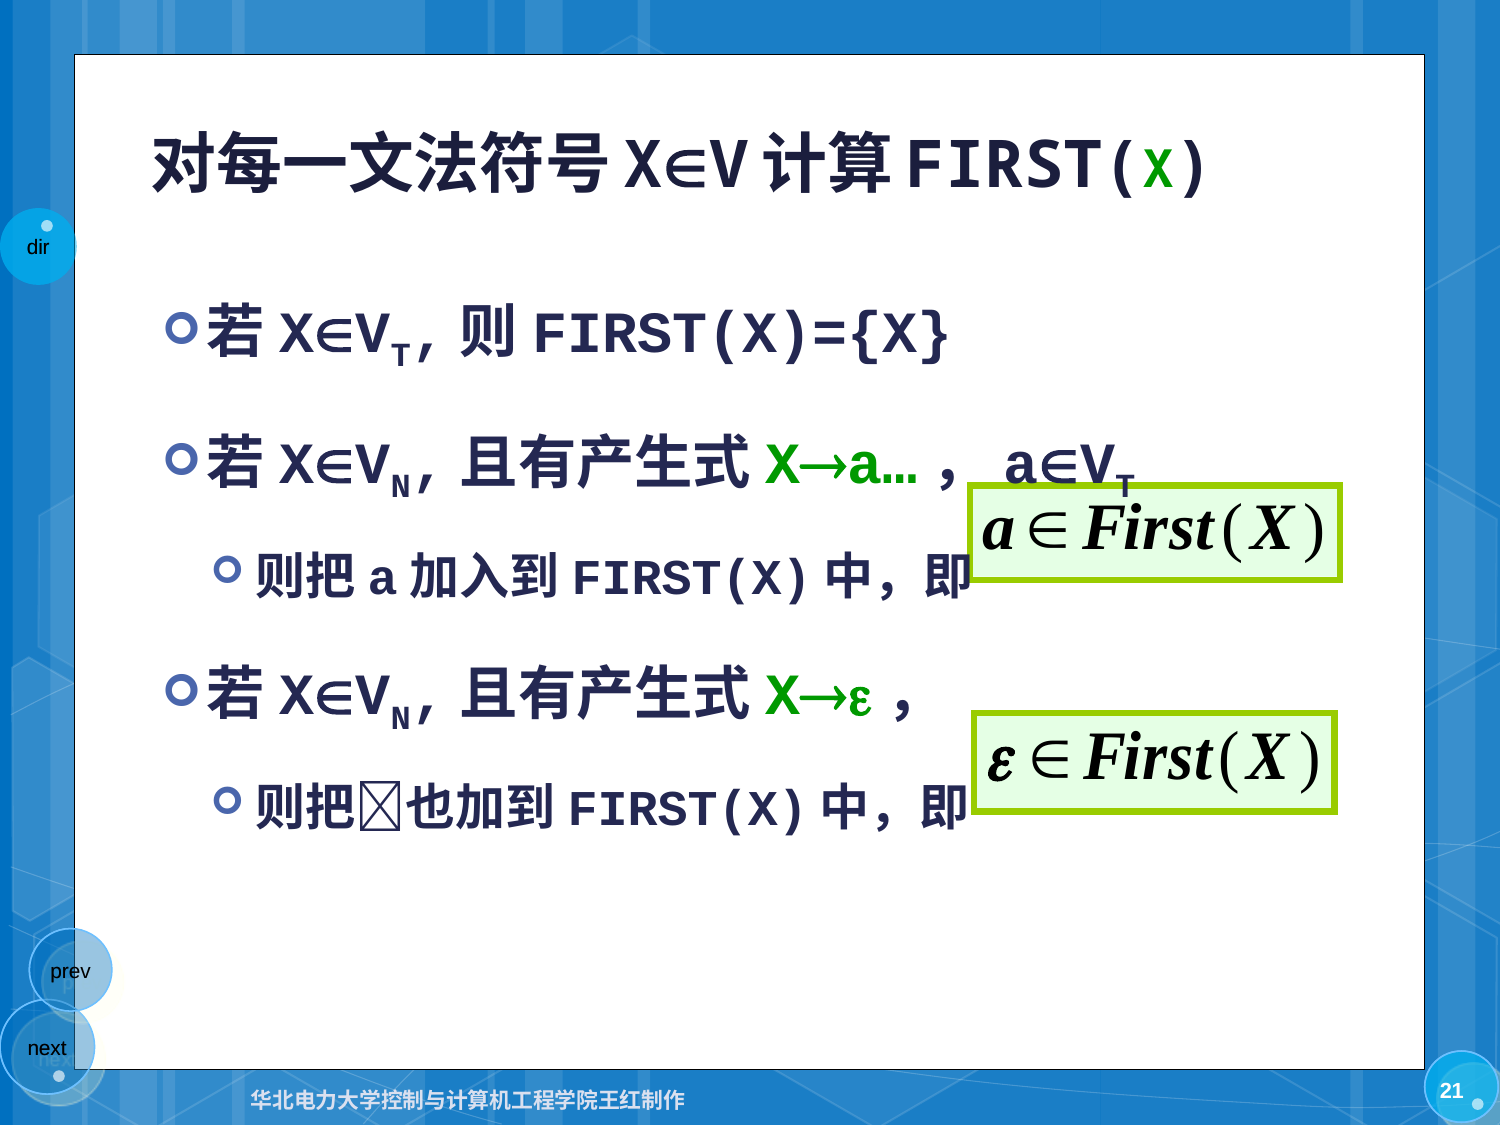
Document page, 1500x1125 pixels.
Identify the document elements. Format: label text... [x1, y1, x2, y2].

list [972, 488, 1338, 577]
list 若XVT,则FIRST(X)={X} 若XVN,且有产生式Xa…，aVT 则把a加入到FIRST(X)中，即 若XVN,且有产生式X， 则把也加到FIRST(X)中，即 [135, 246, 1436, 1004]
slide_number 21 [1424, 1060, 1495, 1121]
title 对每一文法符号XV计算FIRST(X) [135, 66, 1324, 209]
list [976, 715, 1332, 809]
footer 华北电力大学控制与计算机工程学院王红制作 [143, 1069, 701, 1125]
